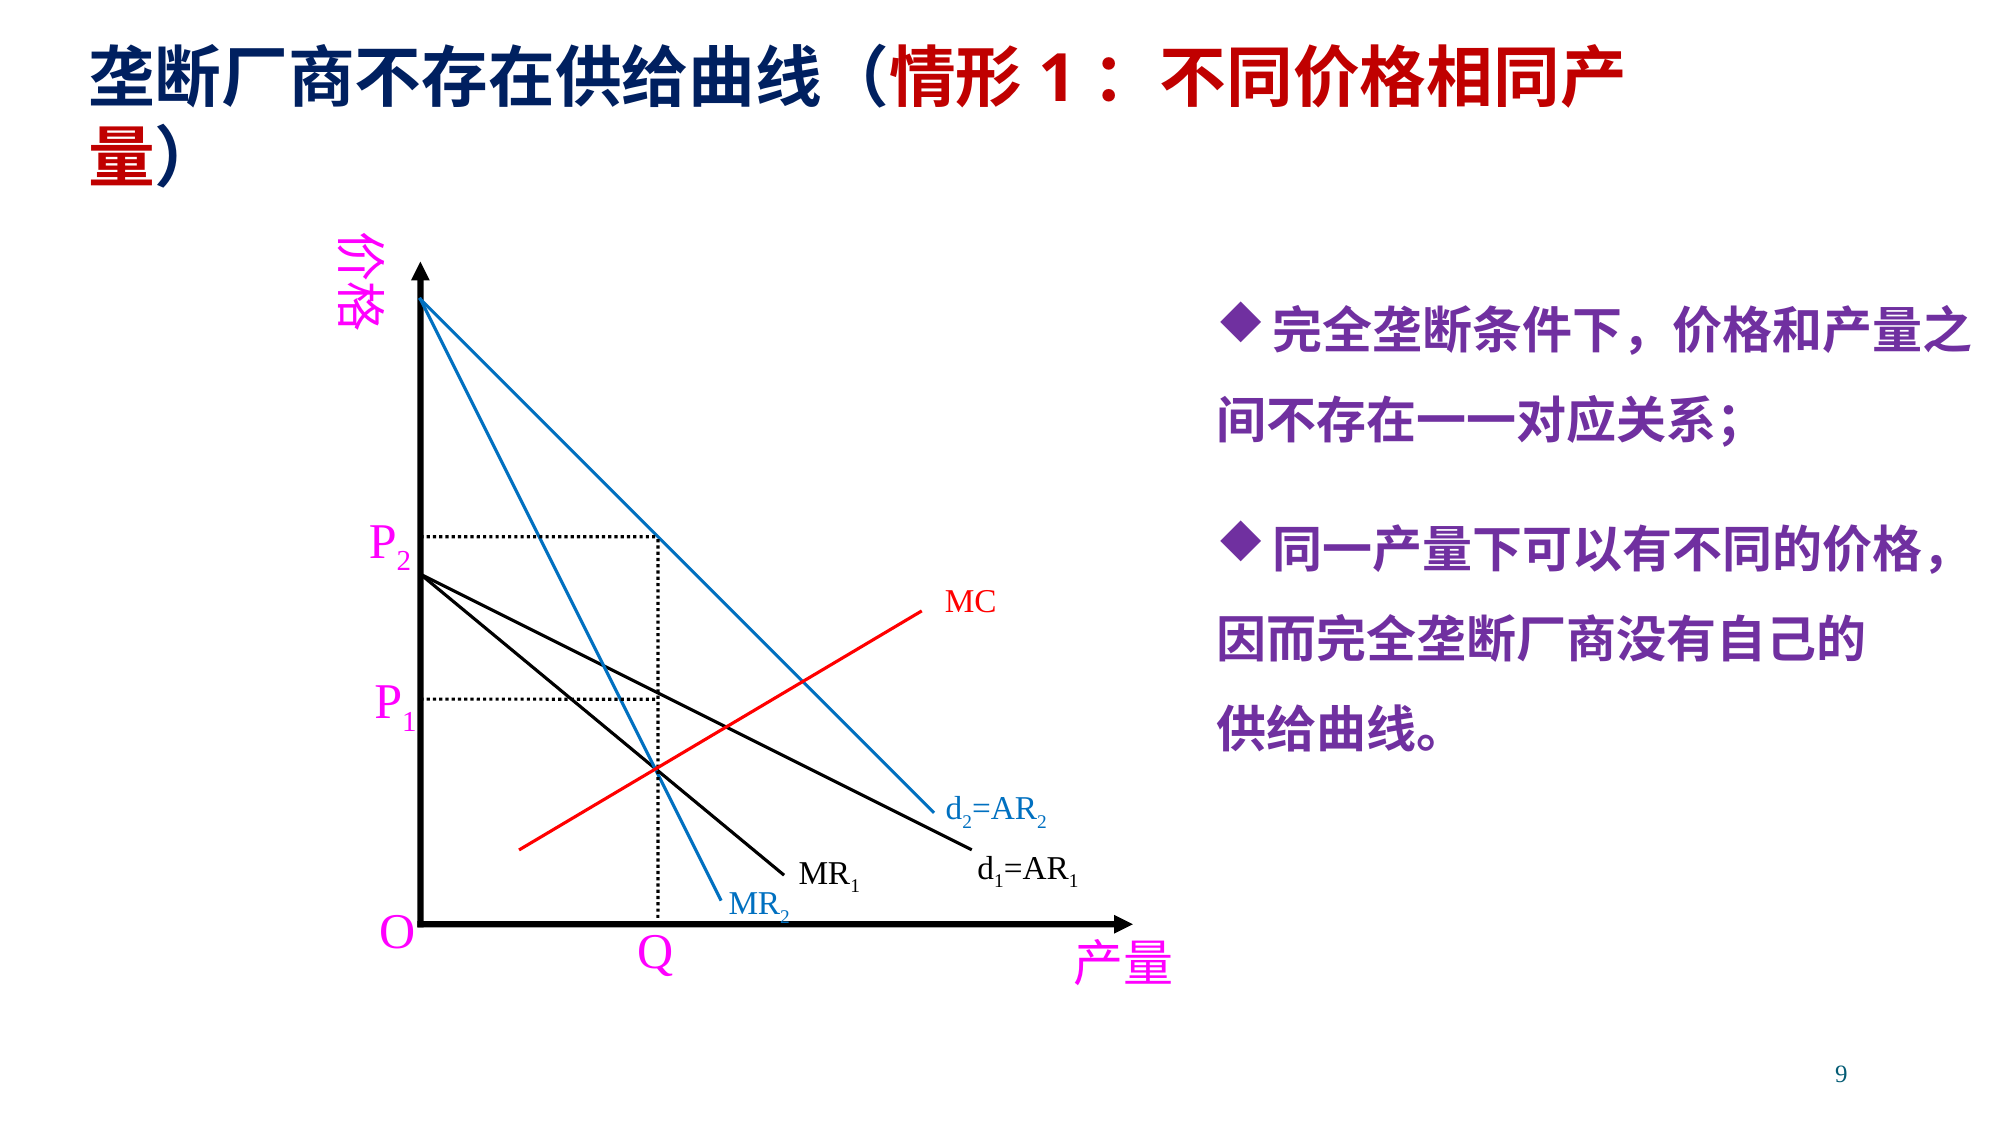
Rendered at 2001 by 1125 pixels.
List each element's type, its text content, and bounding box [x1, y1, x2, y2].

text_box P1 [359, 661, 432, 745]
text_box d2=AR2 [930, 779, 1062, 840]
slide_number 9 [1412, 1042, 1863, 1103]
text_box [414, 261, 427, 299]
text_box O [364, 891, 430, 967]
text_box MR2 [713, 874, 805, 935]
text_box Q [621, 911, 688, 987]
text_box MC [929, 571, 1012, 626]
text_box 垄断厂商不存在供给曲线（情形1：不同价格相同产量） [73, 27, 1717, 162]
text_box [1120, 918, 1133, 924]
text_box MR1 [783, 843, 875, 904]
text_box 完全垄断条件下，价格和产量之 间不存在一一对应关系； 同一产量下可以有不同的价格， 因而完全垄断厂商没有自己的 供给曲线。 [1201, 314, 1936, 712]
text_box d1=AR1 [962, 838, 1094, 899]
text_box P2 [353, 500, 426, 584]
text_box 价格 [308, 229, 400, 346]
text_box 产量 [1058, 924, 1188, 999]
